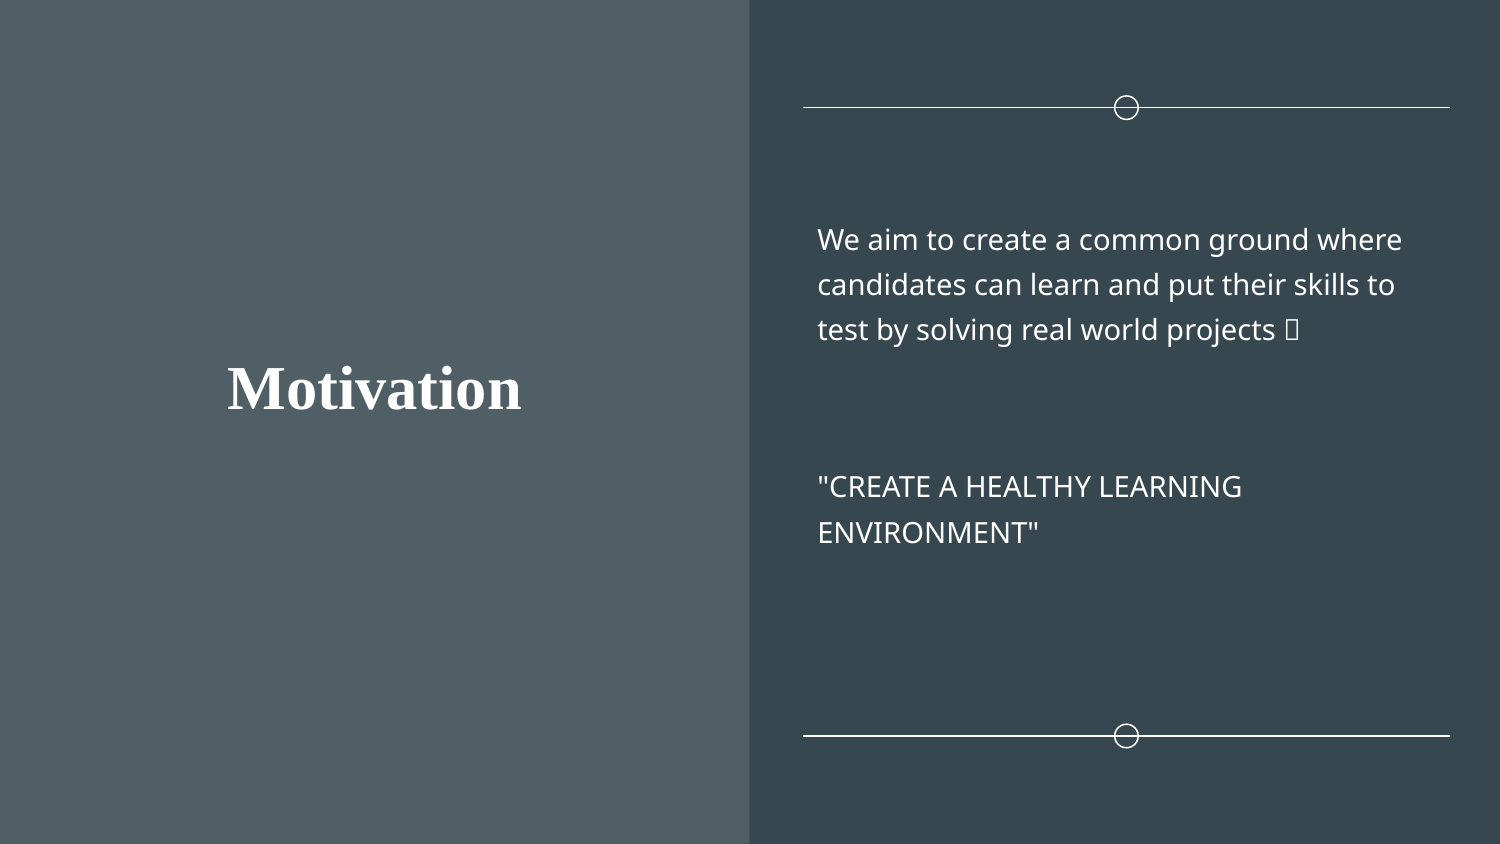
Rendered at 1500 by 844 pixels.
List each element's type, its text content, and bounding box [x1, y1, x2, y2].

title Motivation [51, 141, 699, 635]
list We aim to create a common ground where candidates can learn and put their skills to test by solving real world projects 🙂 "CREATE A HEALTHY LEARNING ENVIRONMENT" [802, 175, 1450, 669]
